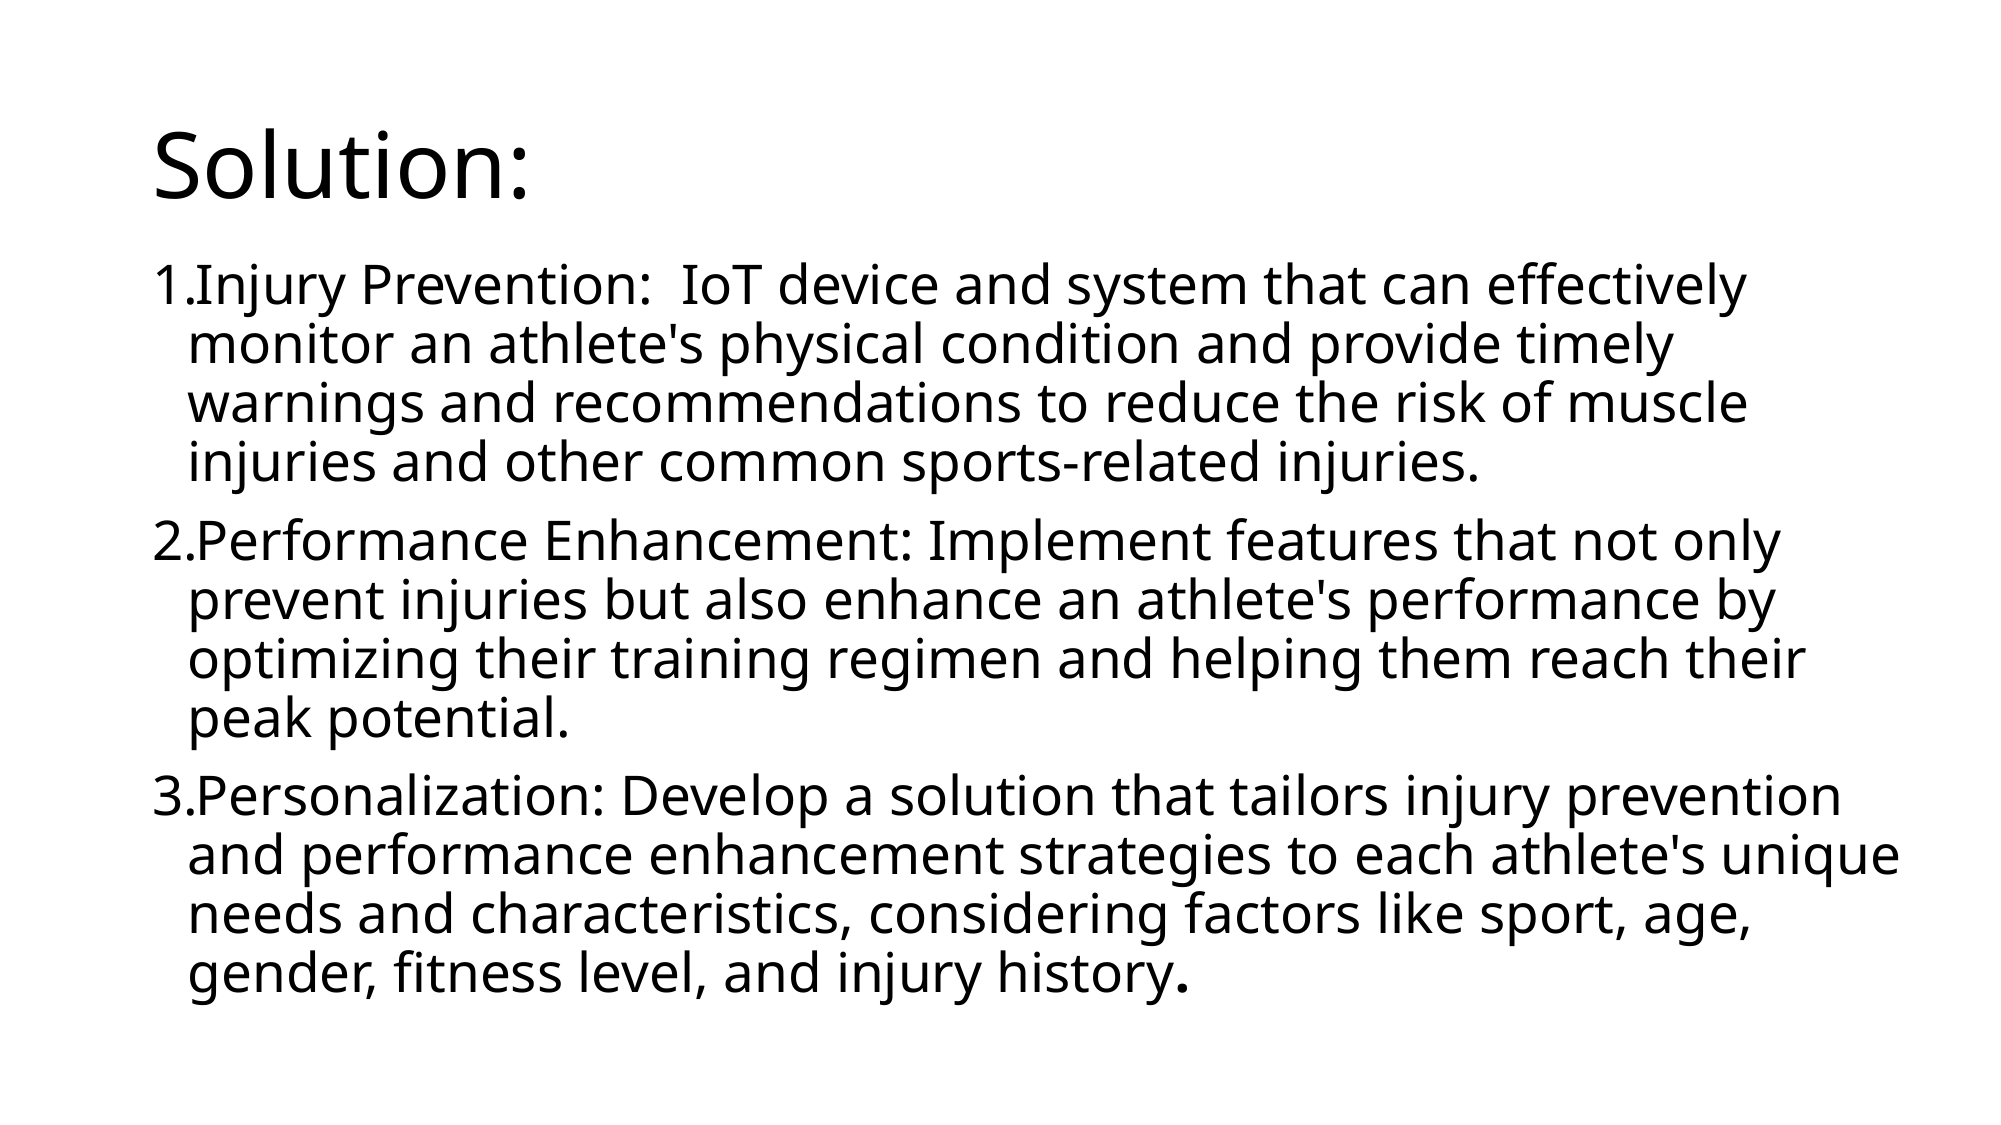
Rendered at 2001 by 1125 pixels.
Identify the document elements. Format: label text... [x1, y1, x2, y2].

title Solution: [137, 59, 1863, 249]
list Injury Prevention: IoT device and system that can effectively monitor an athlete's physical condition and provide timely warnings and recommendations to reduce the risk of muscle injuries and other common sports-related injuries. Performance Enhancement: Implement features that not only prevent injuries but also enhance an athlete's performance by optimizing their training regimen and helping them reach their peak potential. Personalization: Develop a solution that tailors injury prevention and performance enhancement strategies to each athlete's unique needs and characteristics, considering factors like sport, age, gender, fitness level, and injury history. [137, 249, 1935, 1014]
